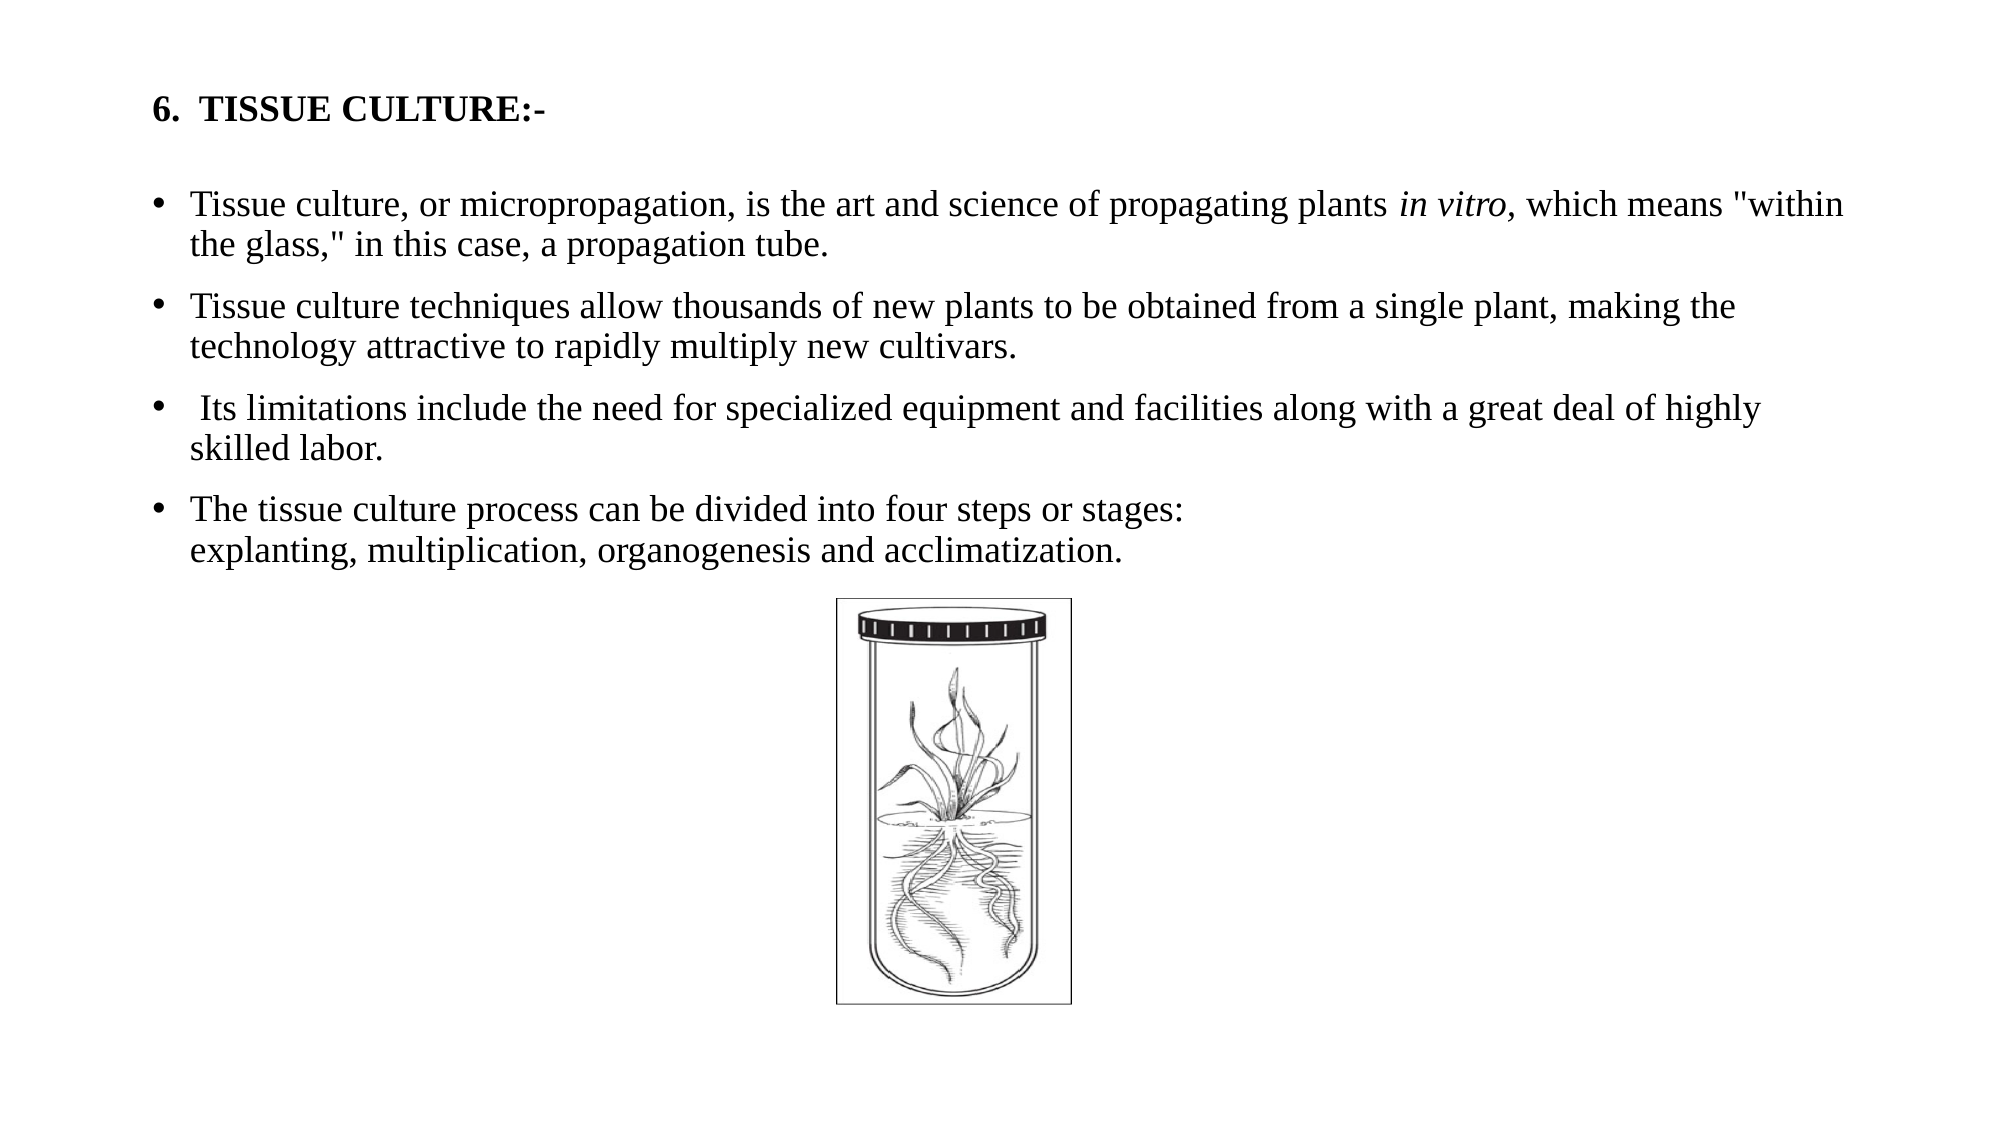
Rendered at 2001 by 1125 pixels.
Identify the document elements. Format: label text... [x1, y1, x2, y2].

picture [825, 594, 1084, 1014]
list Tissue culture, or micropropagation, is the art and science of propagating plants in vitro, which means "within the glass," in this case, a propagation tube. Tissue culture techniques allow thousands of new plants to be obtained from a single plant, making the technology attractive to rapidly multiply new cultivars. Its limitations include the need for specialized equipment and facilities along with a great deal of highly skilled labor. The tissue culture process can be divided into four steps or stages: explanting, multiplication, organogenesis and acclimatization. [137, 176, 1868, 1014]
title 6. TISSUE CULTURE:- [137, 59, 913, 158]
